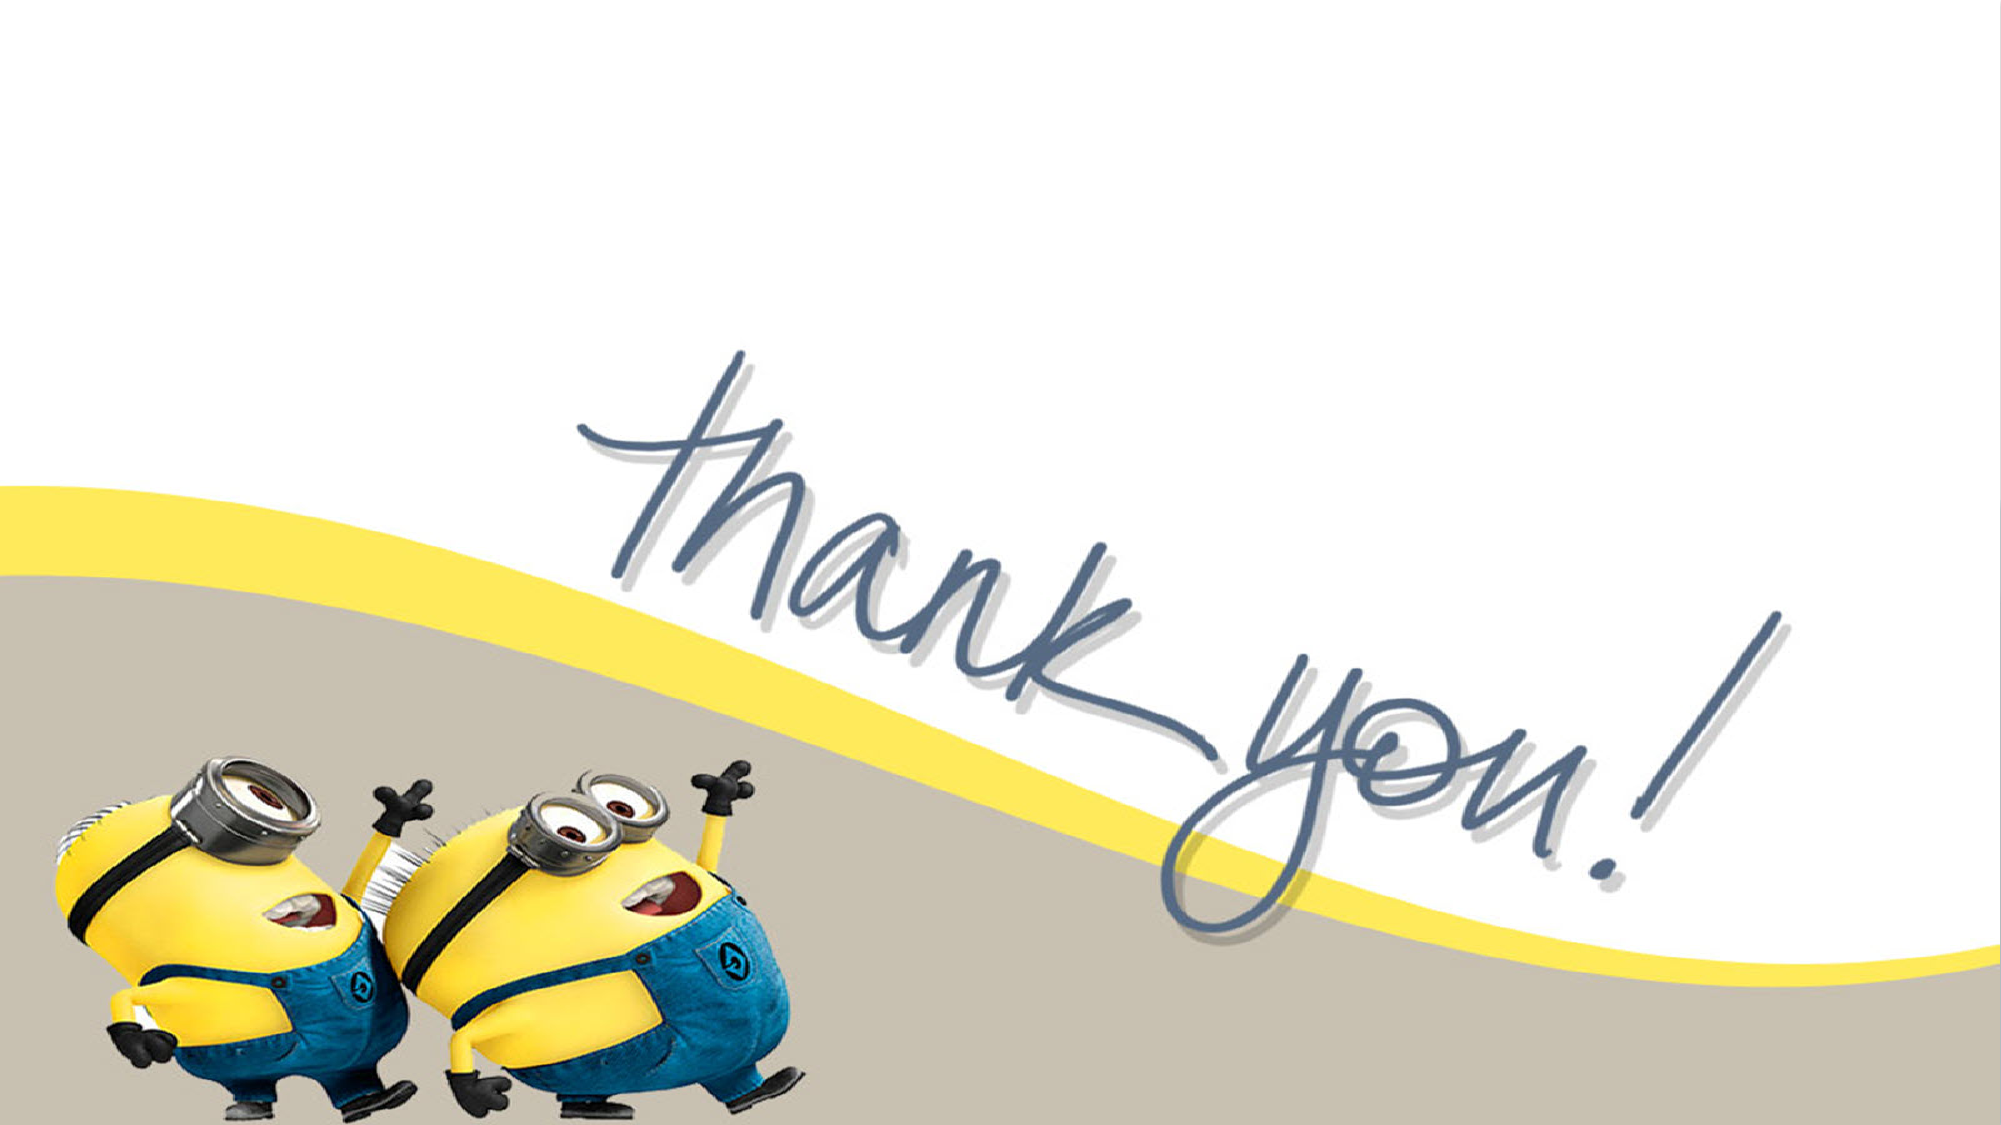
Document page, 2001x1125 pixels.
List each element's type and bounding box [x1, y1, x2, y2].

list [0, 0, 2000, 1125]
